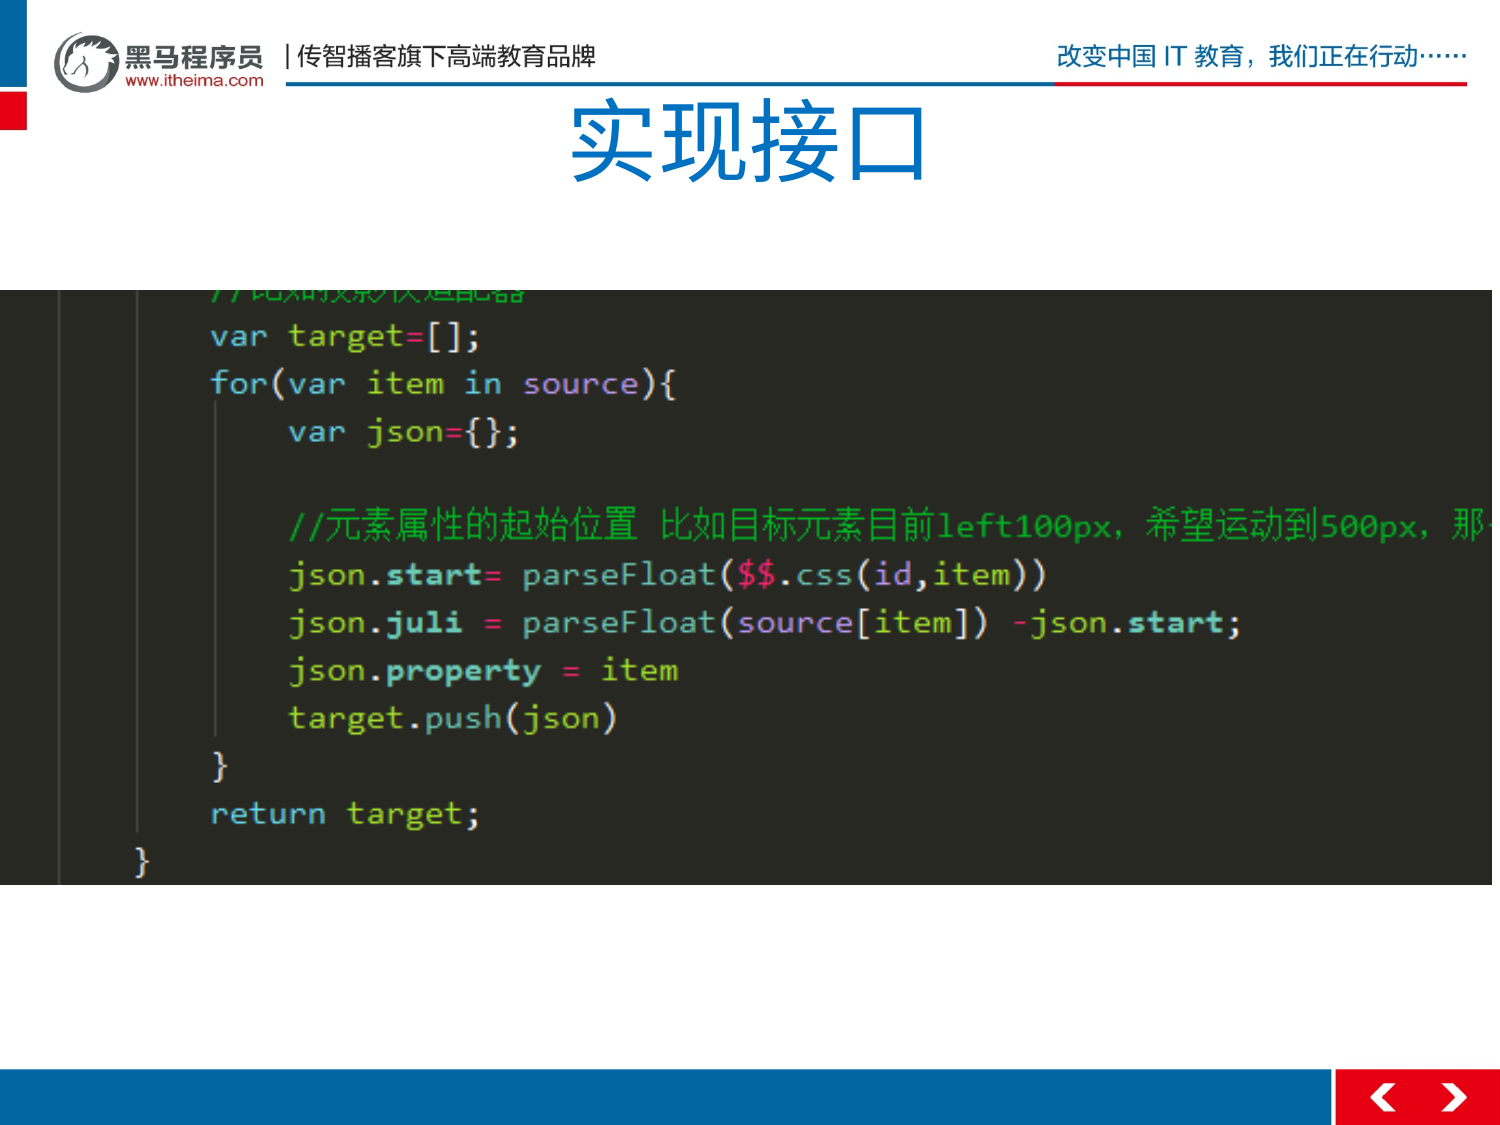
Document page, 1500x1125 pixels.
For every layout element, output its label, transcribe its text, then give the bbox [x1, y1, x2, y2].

picture [0, 0, 1500, 1125]
title 实现接口 [75, 45, 1425, 233]
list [0, 290, 1492, 885]
